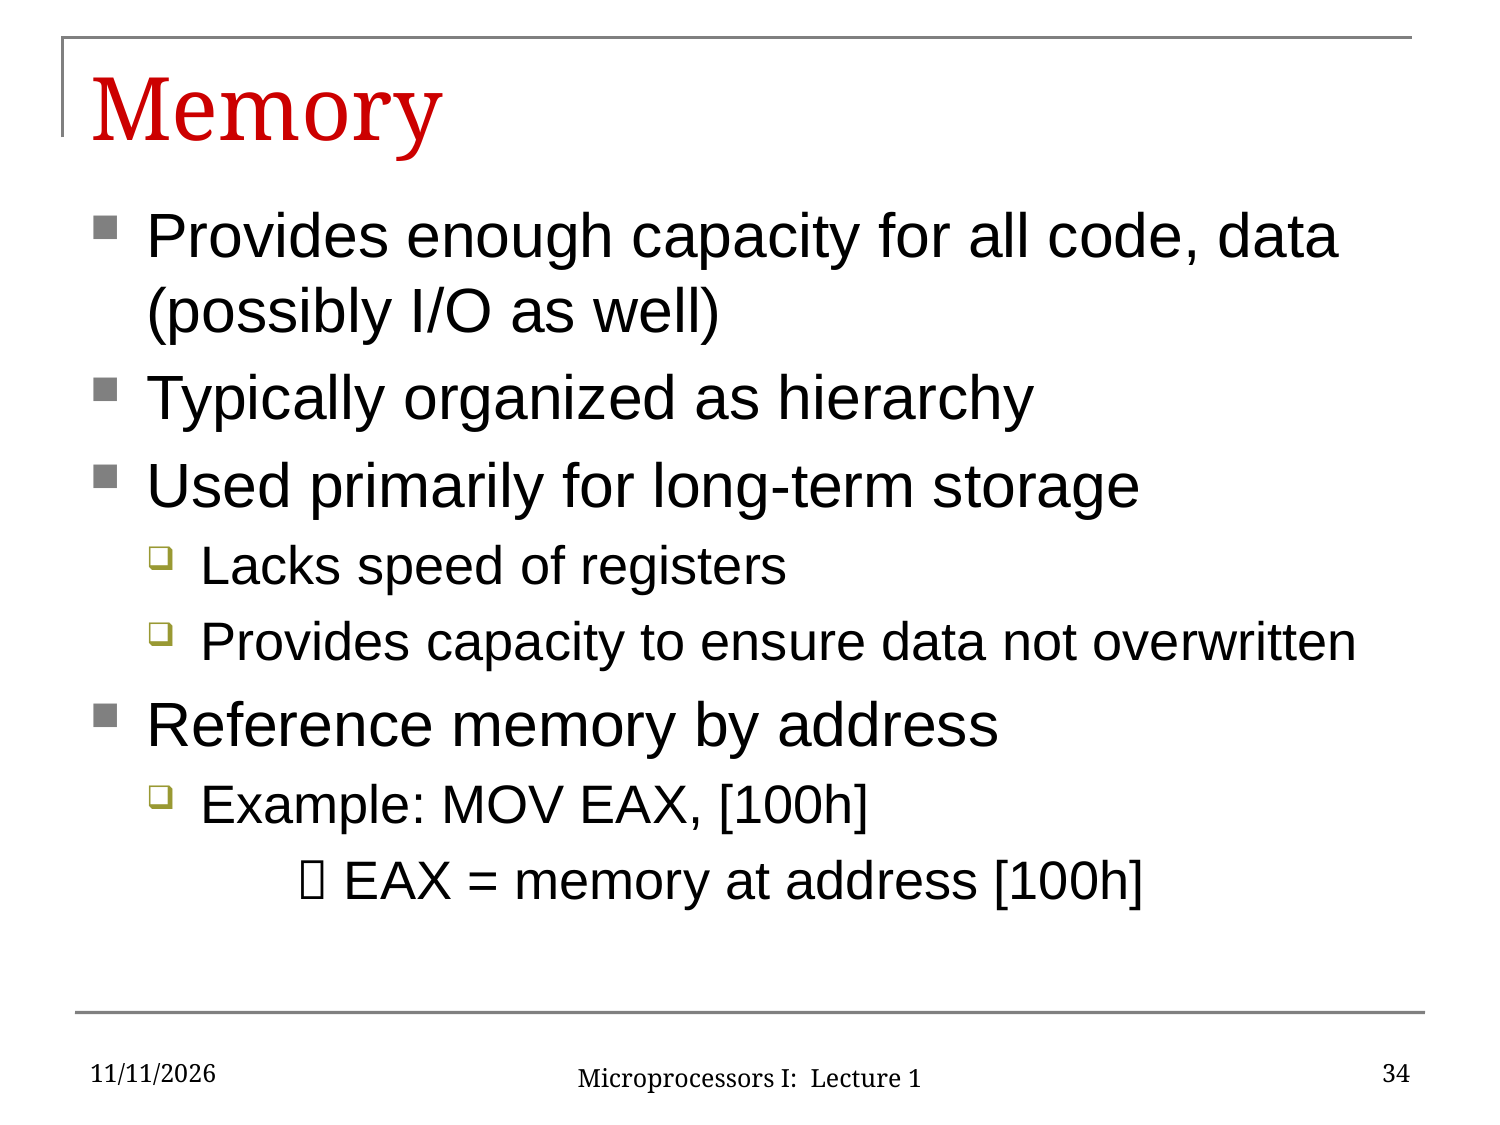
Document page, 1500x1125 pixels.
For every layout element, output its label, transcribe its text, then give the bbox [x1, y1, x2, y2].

slide_number 34 [1074, 1023, 1426, 1100]
list Provides enough capacity for all code, data (possibly I/O as well) Typically organized as hierarchy Used primarily for long-term storage Lacks speed of registers Provides capacity to ensure data not overwritten Reference memory by address Example: MOV EAX, [100h]  EAX = memory at address [100h] [75, 187, 1425, 1006]
footer Microprocessors I: Lecture 1 [512, 1024, 988, 1101]
title Memory [75, 45, 1425, 163]
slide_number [74, 1023, 426, 1100]
